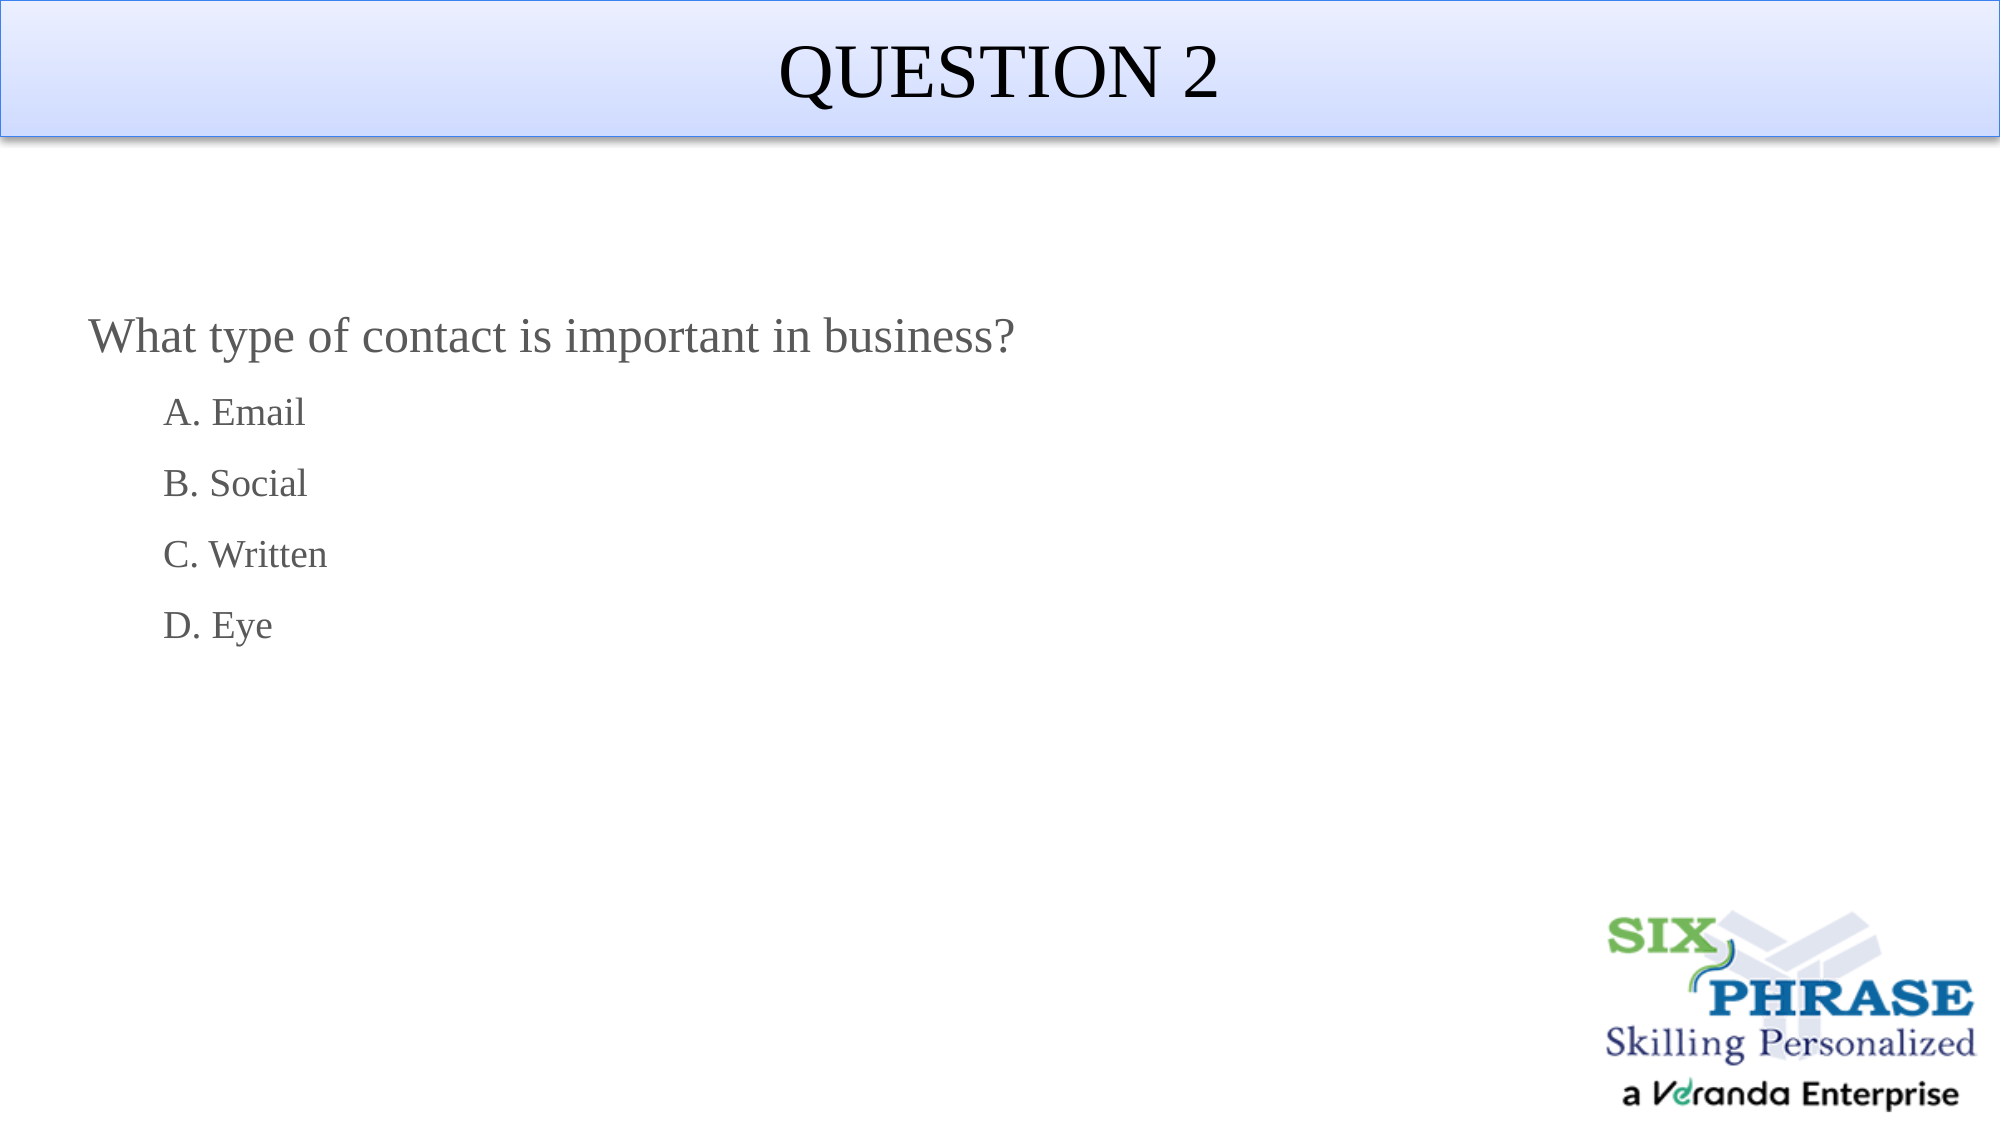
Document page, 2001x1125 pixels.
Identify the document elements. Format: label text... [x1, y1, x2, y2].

picture [1585, 894, 2000, 1125]
list What type of contact is important in business? A. Email B. Social C. Written D. Eye [68, 252, 1932, 1000]
title QUESTION 2 [0, 0, 2000, 137]
